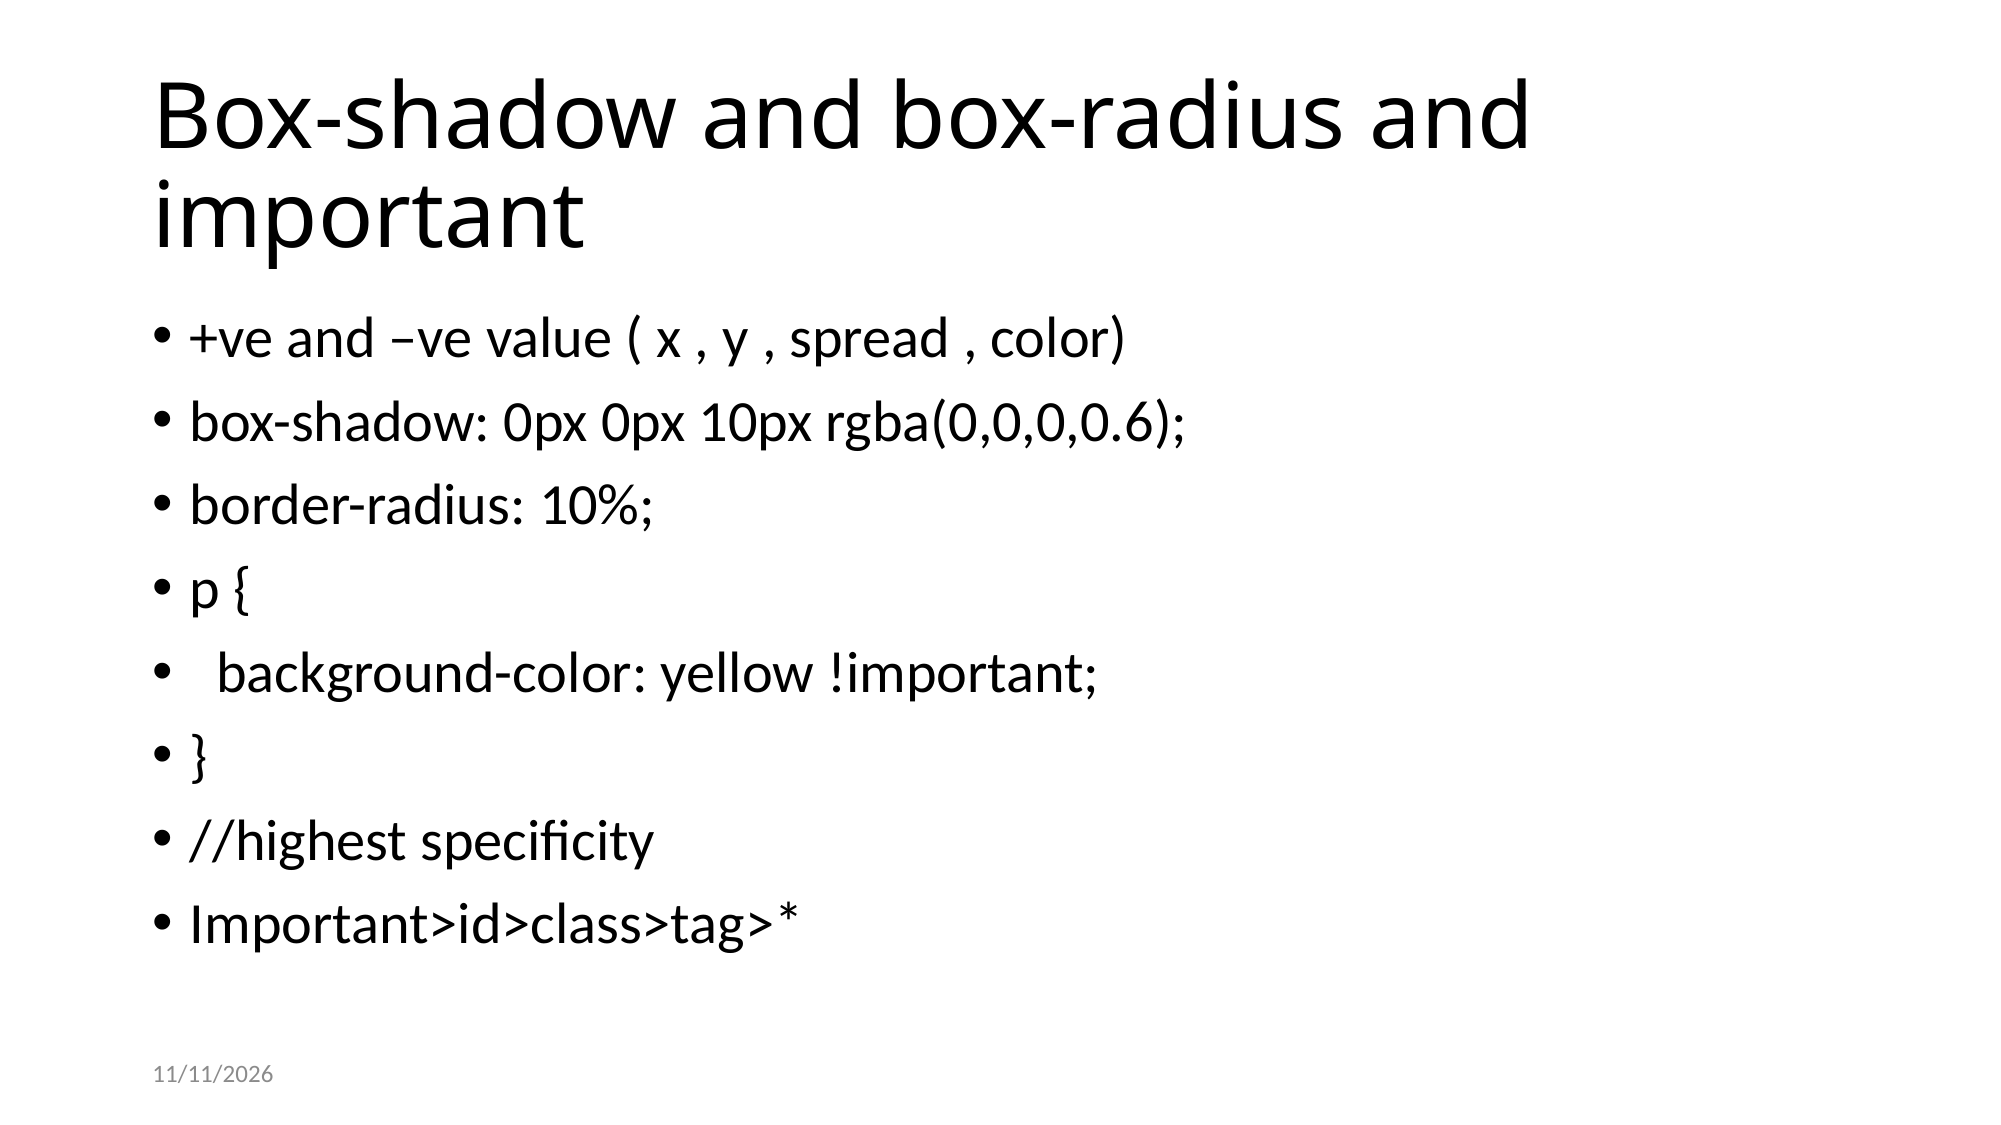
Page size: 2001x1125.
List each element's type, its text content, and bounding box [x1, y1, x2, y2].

title Box-shadow and box-radius and important [137, 59, 1863, 278]
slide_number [137, 1042, 588, 1103]
list +ve and –ve value ( x , y , spread , color) box-shadow: 0px 0px 10px rgba(0,0,0,0.6); border-radius: 10%; p { background-color: yellow !important; } //highest specificity Important>id>class>tag>* [137, 299, 1863, 1014]
